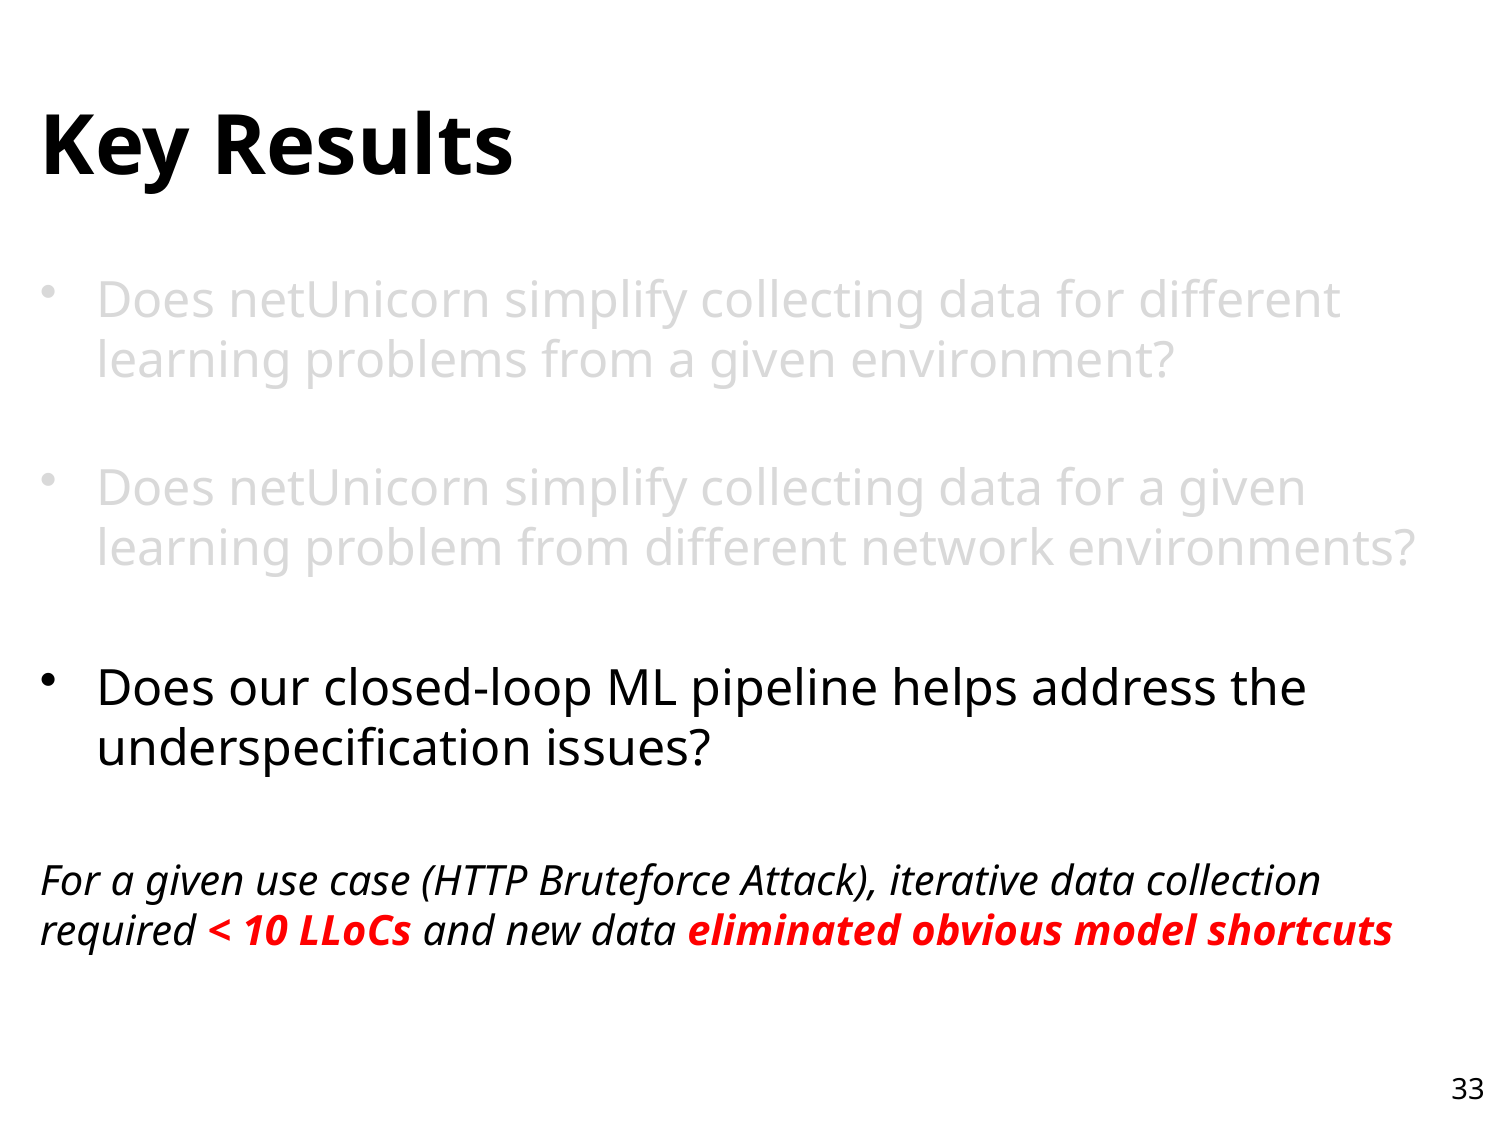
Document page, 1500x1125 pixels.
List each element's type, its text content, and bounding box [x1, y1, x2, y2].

list Does netUnicorn simplify collecting data for different learning problems from a given environment? Does netUnicorn simplify collecting data for a given learning problem from different network environments? Does our closed-loop ML pipeline helps address the underspecification issues? For a given use case (HTTP Bruteforce Attack), iterative data collection required < 10 LLoCs and new data eliminated obvious model shortcuts [24, 259, 1463, 1003]
slide_number 33 [1149, 1062, 1500, 1101]
title Key Results [24, 47, 1463, 236]
